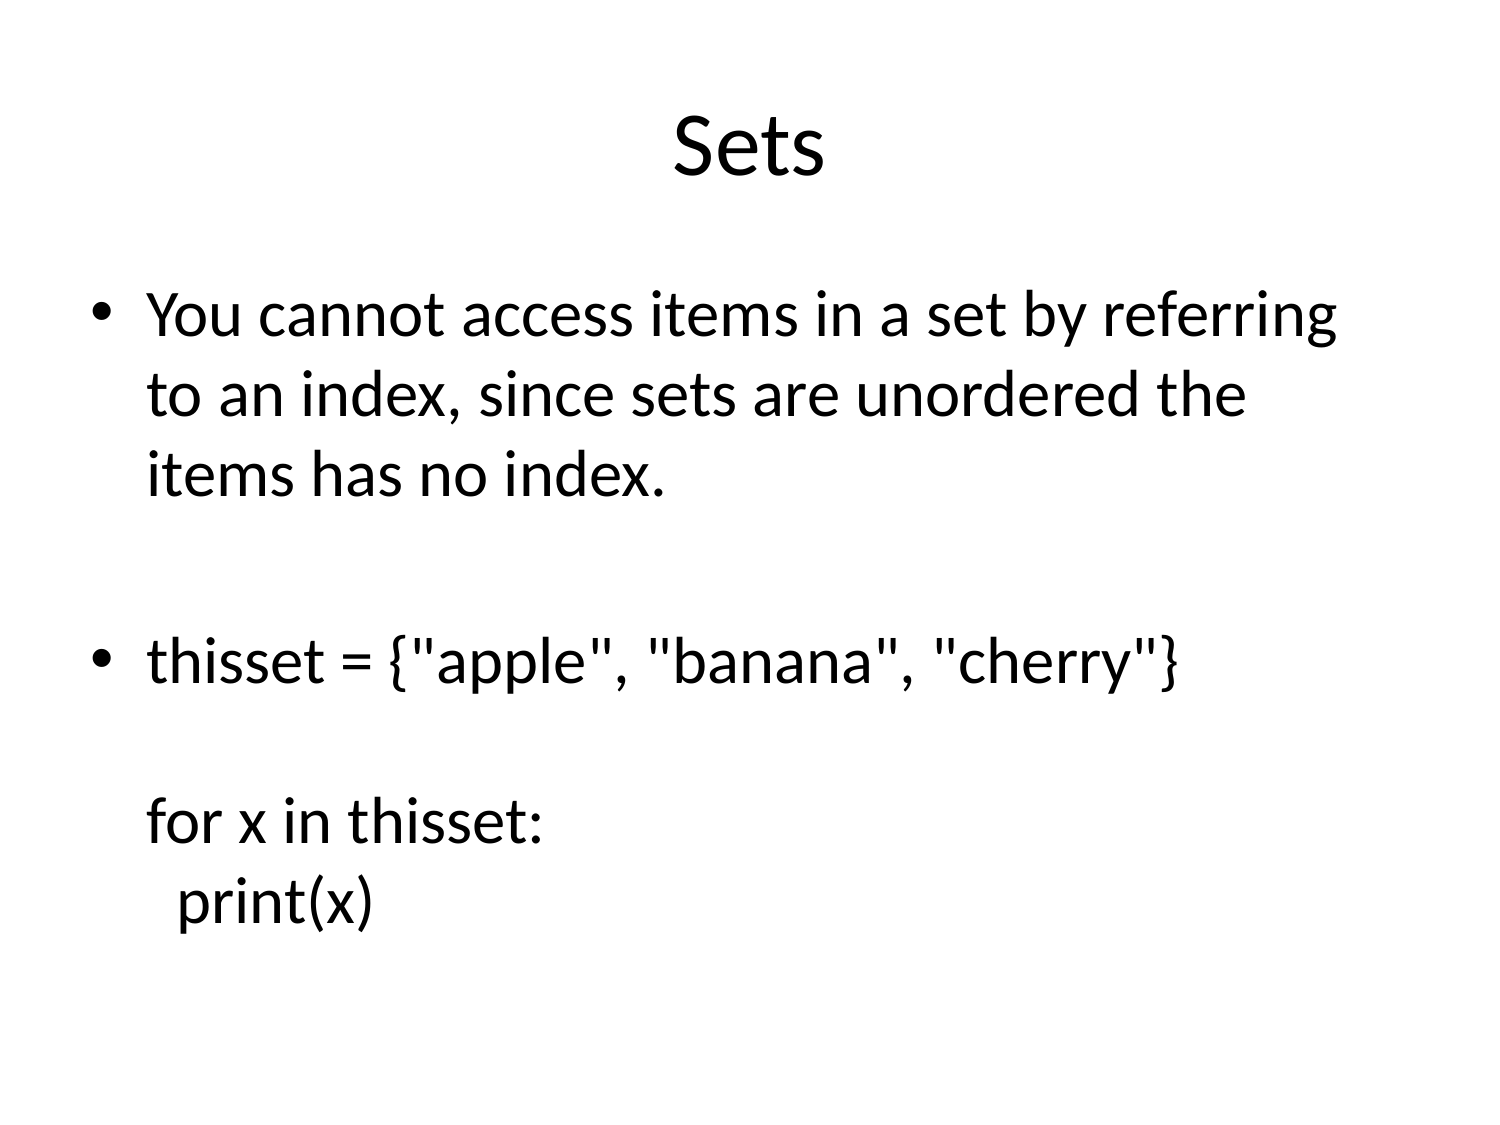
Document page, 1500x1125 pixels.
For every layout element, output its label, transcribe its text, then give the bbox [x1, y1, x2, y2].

list You cannot access items in a set by referring to an index, since sets are unordered the items has no index. thisset = {"apple", "banana", "cherry"} for x in thisset: print(x) [75, 262, 1425, 1005]
title Sets [75, 45, 1425, 233]
